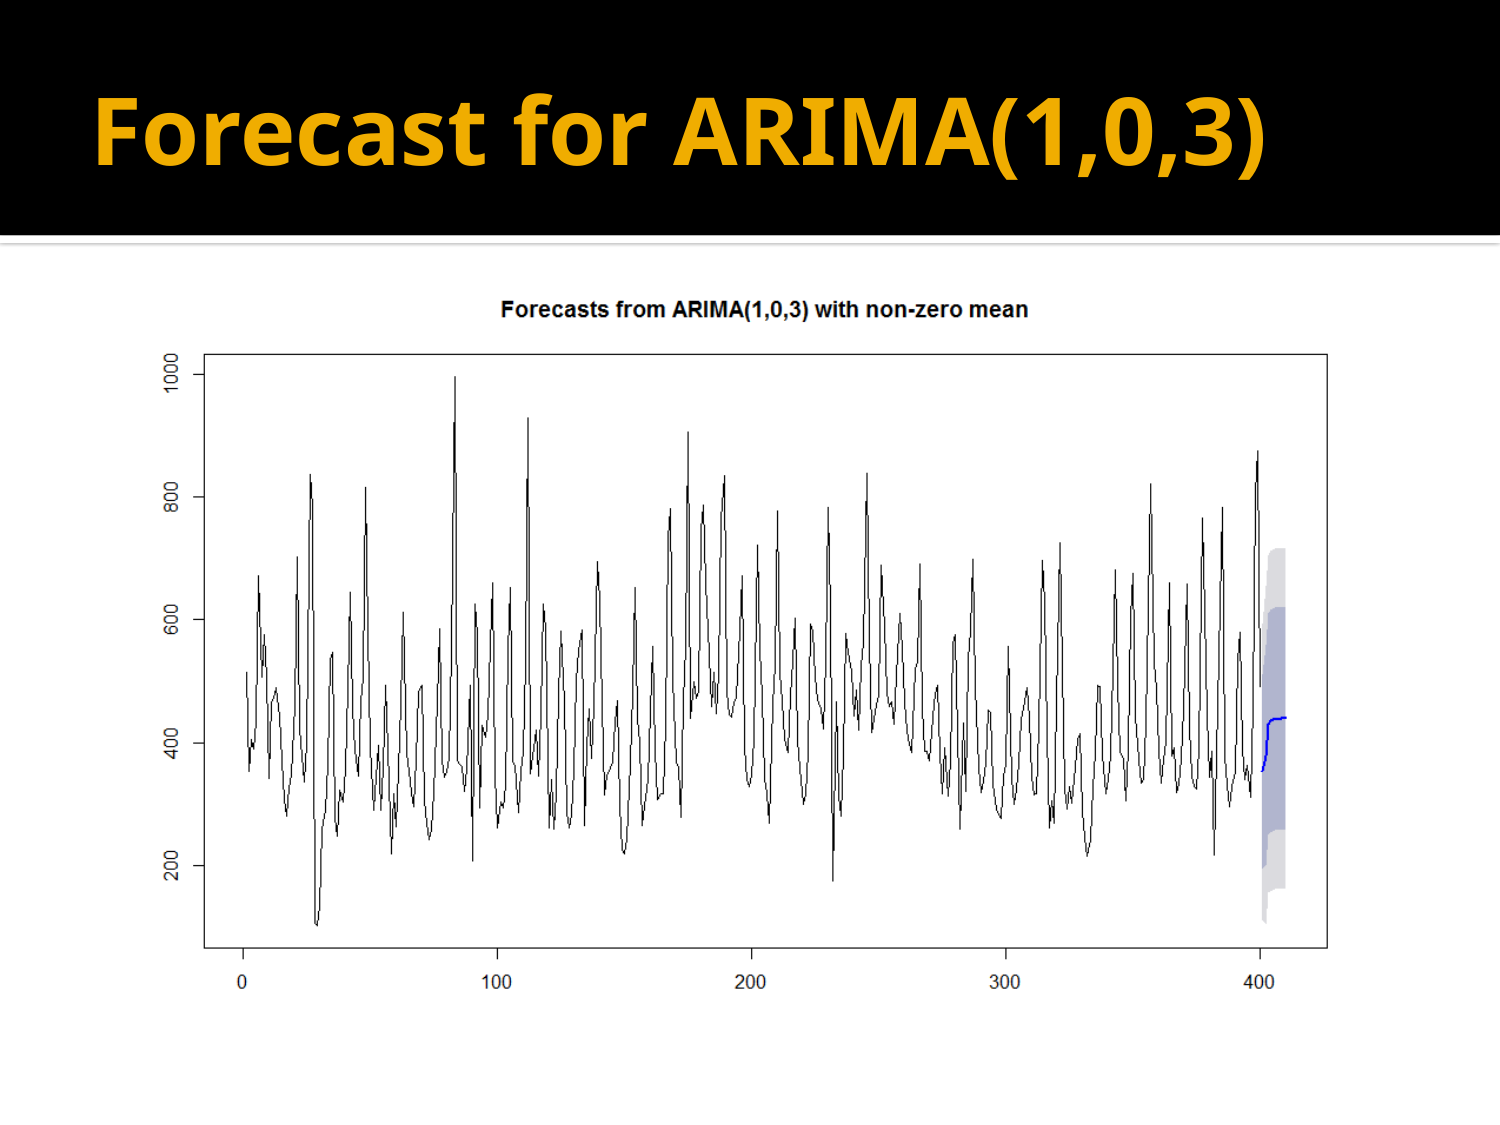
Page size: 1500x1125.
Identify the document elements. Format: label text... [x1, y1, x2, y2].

title Forecast for ARIMA(1,0,3) [75, 25, 1425, 231]
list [112, 262, 1375, 1063]
